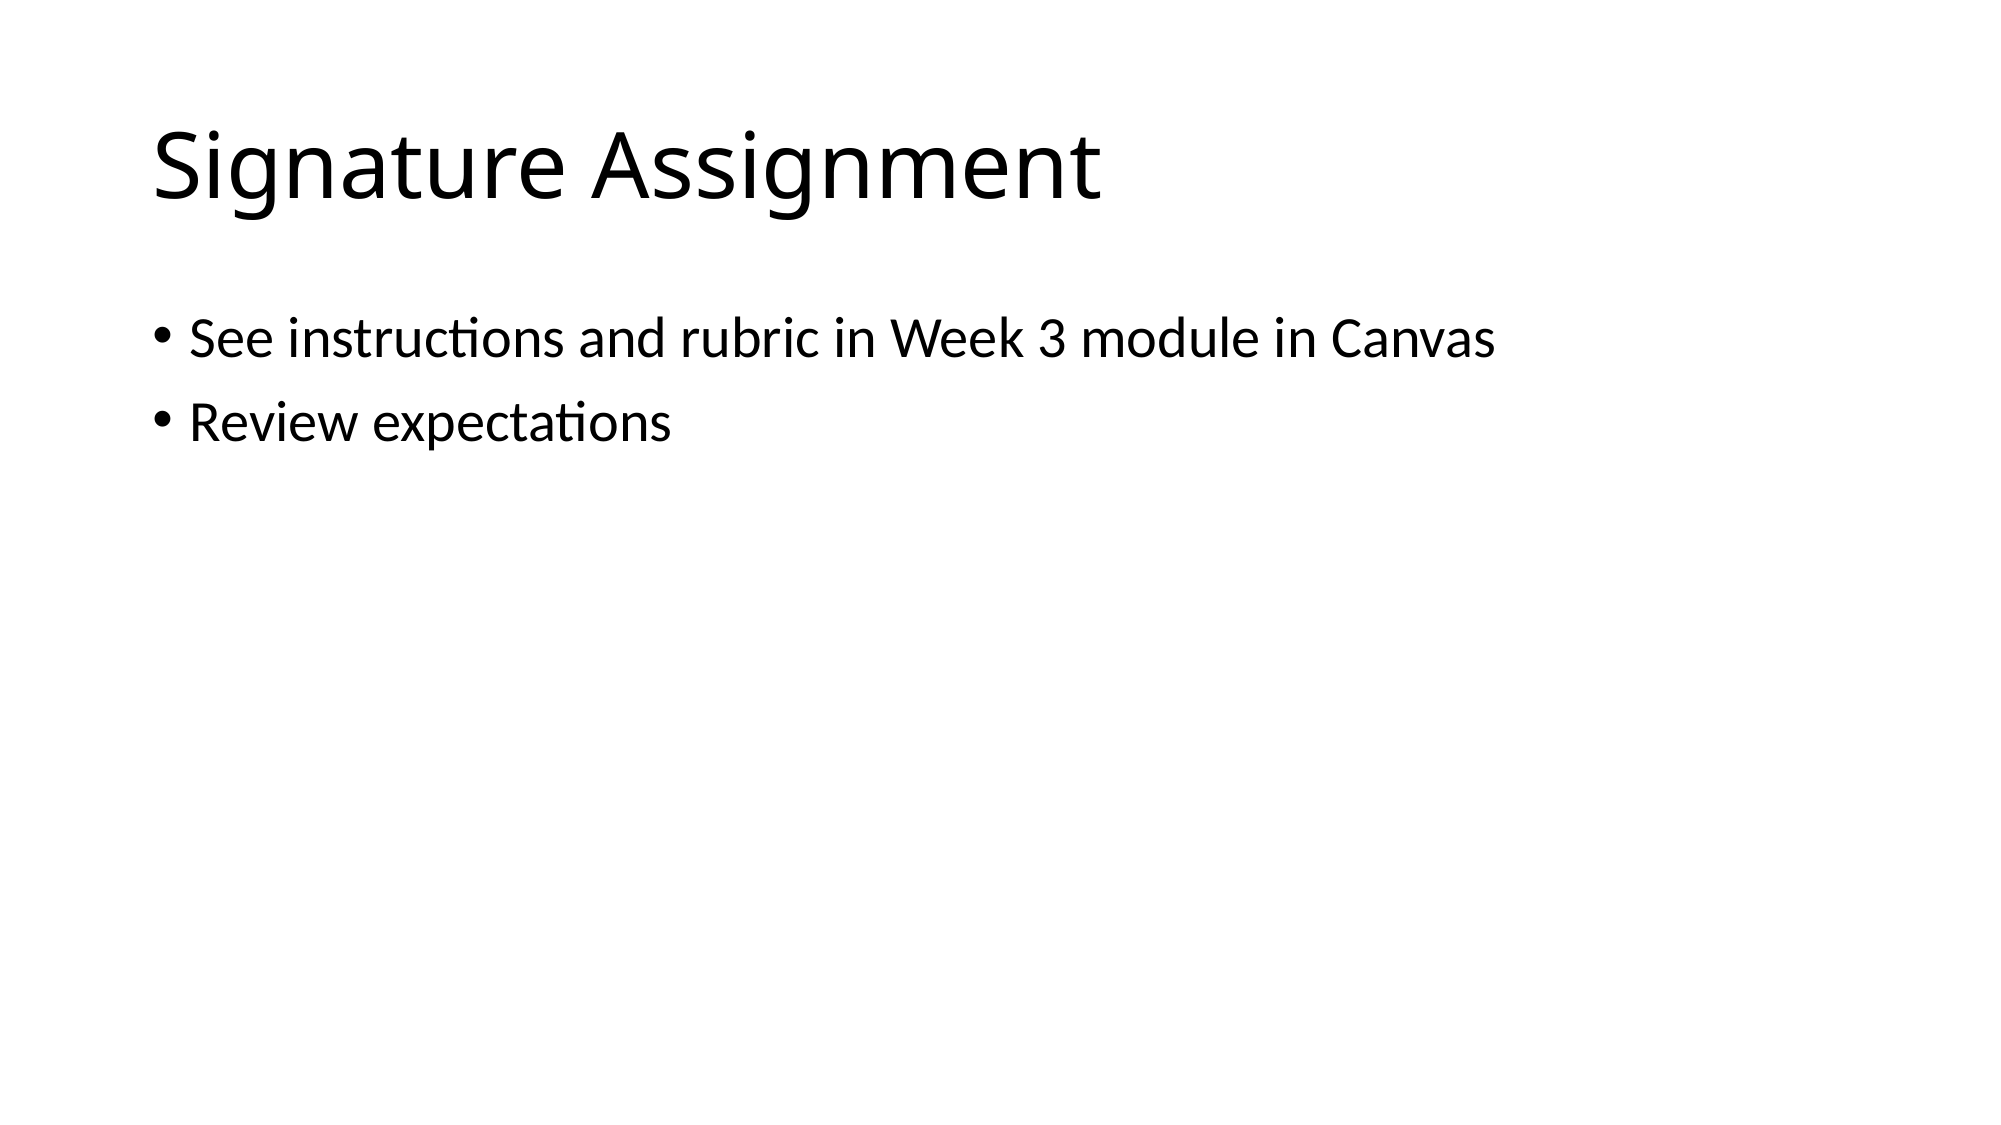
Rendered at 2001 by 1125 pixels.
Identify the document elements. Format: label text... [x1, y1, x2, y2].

title Signature Assignment [137, 59, 1863, 278]
list See instructions and rubric in Week 3 module in Canvas Review expectations [137, 299, 1863, 1014]
